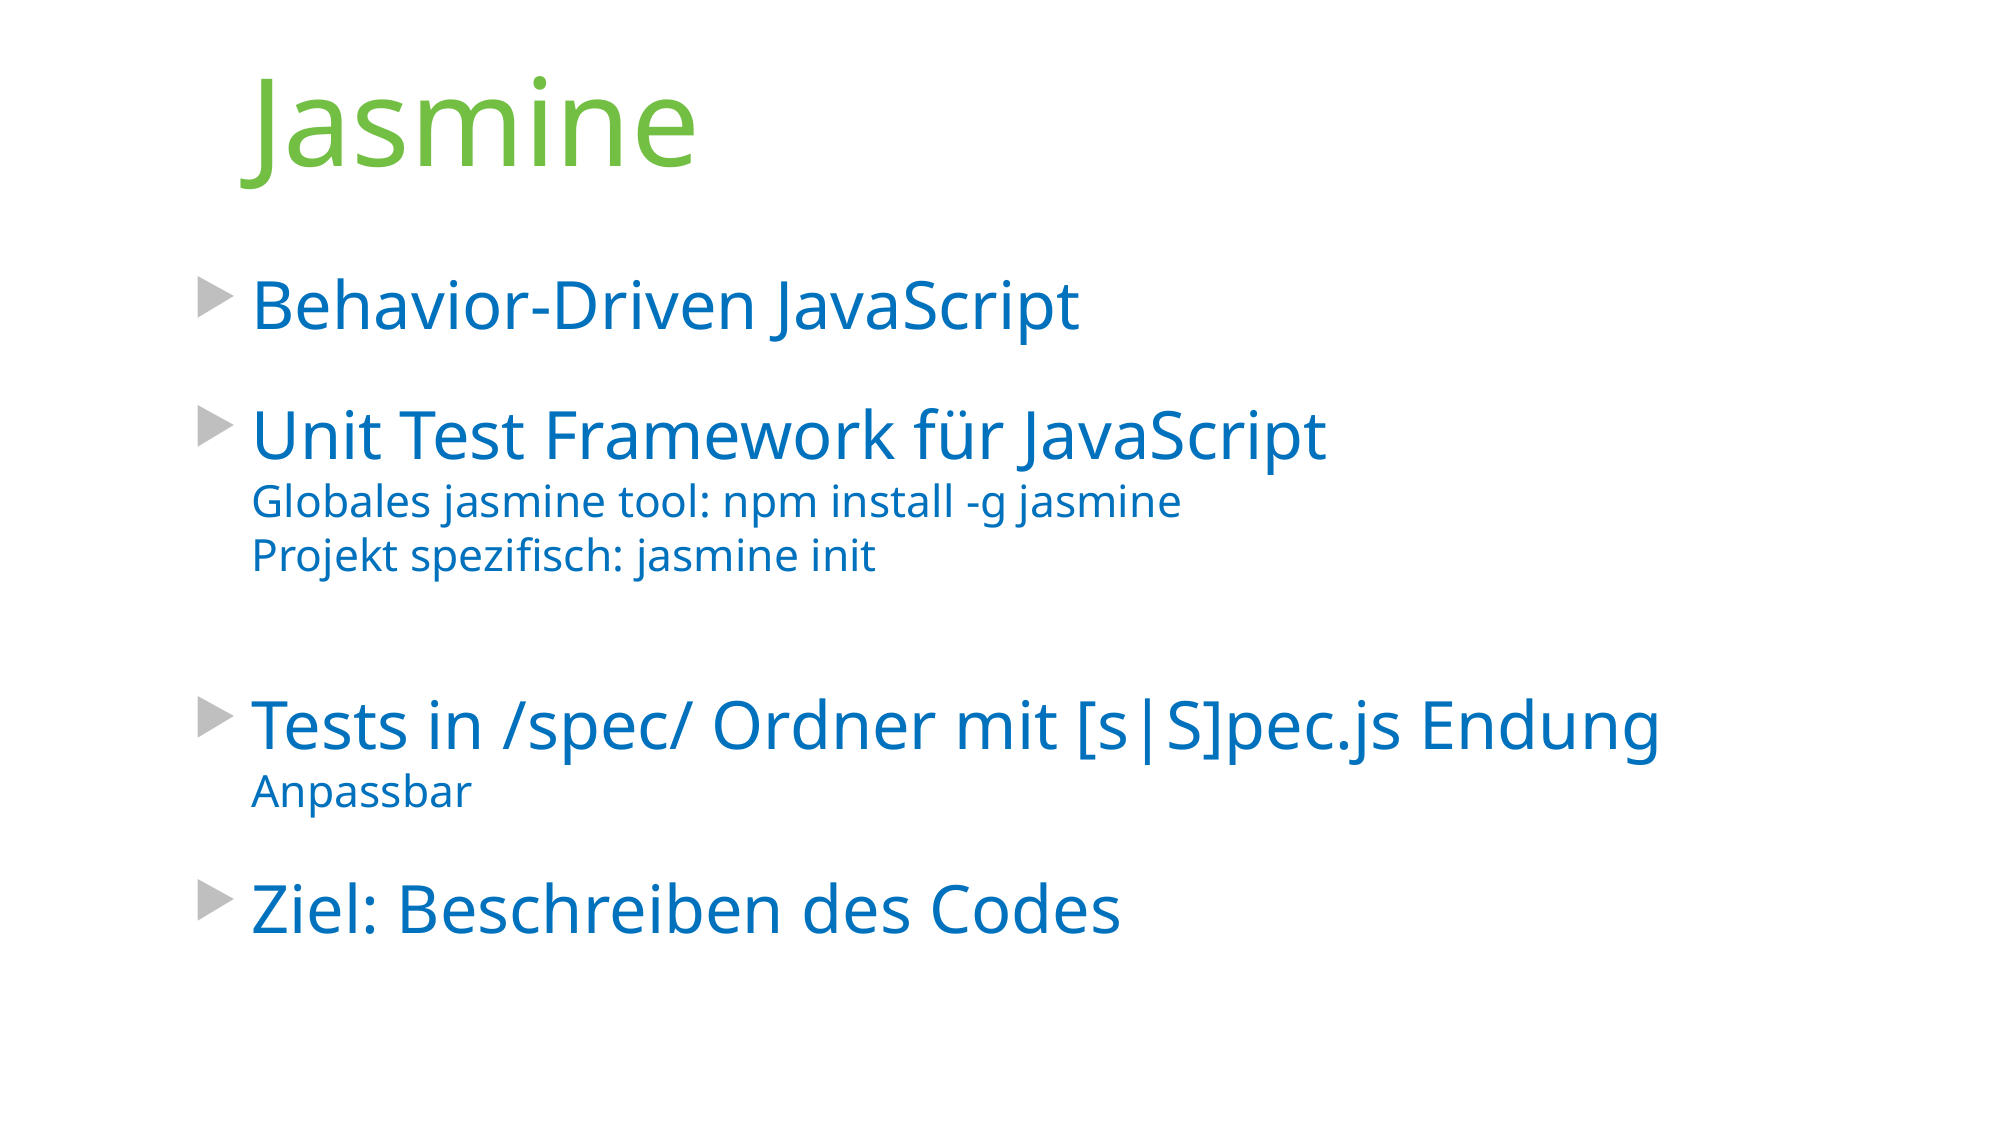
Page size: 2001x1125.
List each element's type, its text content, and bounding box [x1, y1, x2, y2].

title Jasmine [250, 42, 1945, 192]
list Behavior-Driven JavaScript Unit Test Framework für JavaScript Globales jasmine tool: npm install -g jasmine Projekt spezifisch: jasmine init Tests in /spec/ Ordner mit [s|S]pec.js Endung Anpassbar Ziel: Beschreiben des Codes [191, 263, 1945, 1125]
